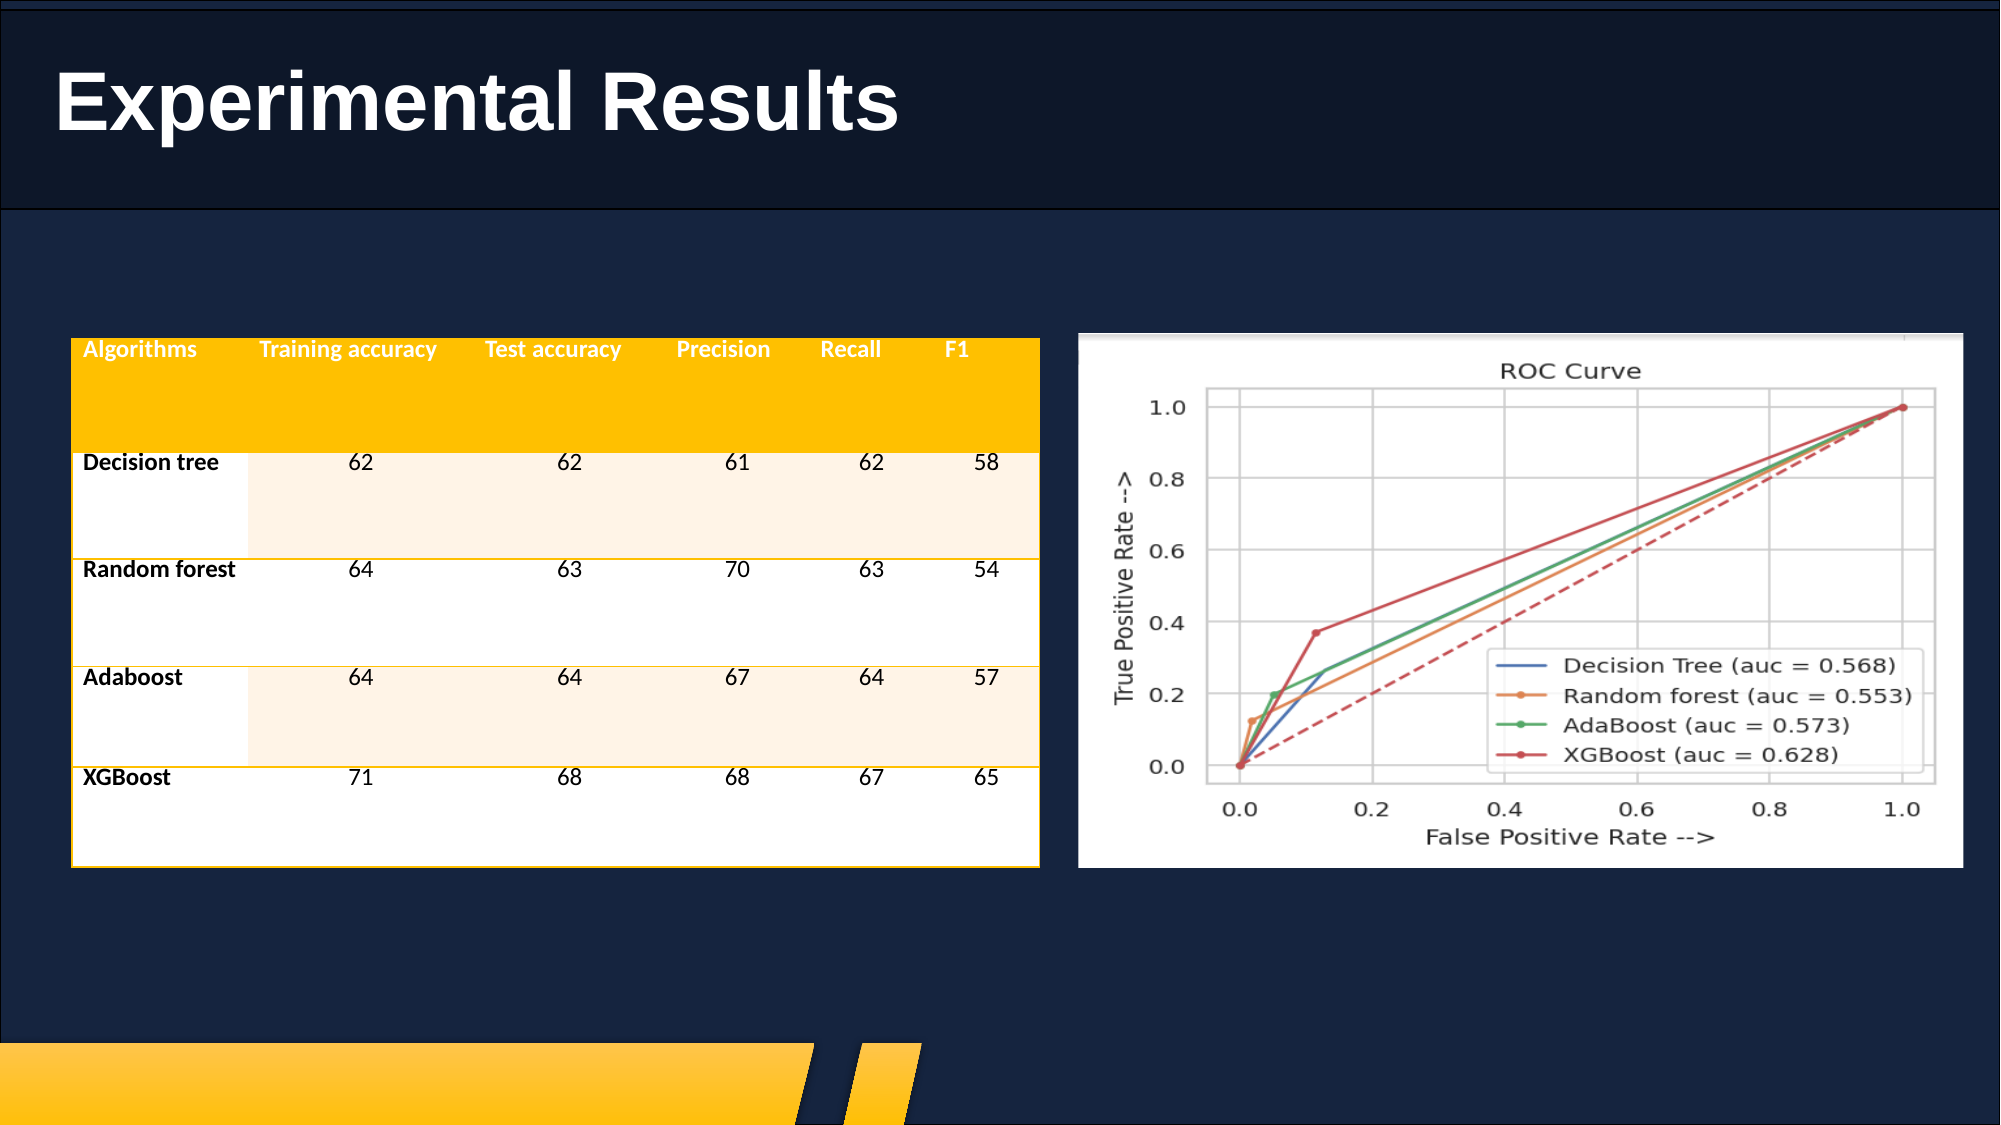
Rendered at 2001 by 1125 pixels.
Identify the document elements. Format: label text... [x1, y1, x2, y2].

text_box [0, 1042, 815, 1125]
table_header Recall [809, 340, 934, 451]
table_cell 68 [666, 768, 809, 866]
table_cell 64 [809, 667, 934, 766]
text_box Experimental Results [39, 39, 2000, 155]
table_cell 64 [248, 667, 474, 766]
table_cell 58 [934, 453, 1039, 558]
table_header F1 [934, 340, 1039, 451]
picture [1078, 333, 1964, 868]
table_cell 63 [474, 560, 666, 666]
table_cell 70 [666, 560, 809, 666]
table_cell Random forest [73, 560, 248, 666]
table_header Algorithms [73, 340, 248, 451]
table_cell XGBoost [73, 768, 248, 866]
table_cell 54 [934, 560, 1039, 666]
table_cell 68 [474, 768, 666, 866]
table_cell 57 [934, 667, 1039, 766]
text_box [0, 9, 2000, 210]
table_cell 63 [809, 560, 934, 666]
text_box [843, 1042, 922, 1125]
table_cell 67 [809, 768, 934, 866]
table_cell 62 [248, 453, 474, 558]
text_box [0, 210, 2000, 1125]
table_header Test accuracy [474, 340, 666, 451]
table_header Precision [666, 340, 809, 451]
table_cell 62 [474, 453, 666, 558]
table_cell 64 [248, 560, 474, 666]
table_cell 67 [666, 667, 809, 766]
table_cell 61 [666, 453, 809, 558]
text_box [0, 0, 2000, 9]
table_cell Adaboost [73, 667, 248, 766]
table_cell 71 [248, 768, 474, 866]
table_header Training accuracy [248, 340, 474, 451]
table_cell Decision tree [73, 453, 248, 558]
table_cell 65 [934, 768, 1039, 866]
table_cell 64 [474, 667, 666, 766]
table_cell 62 [809, 453, 934, 558]
